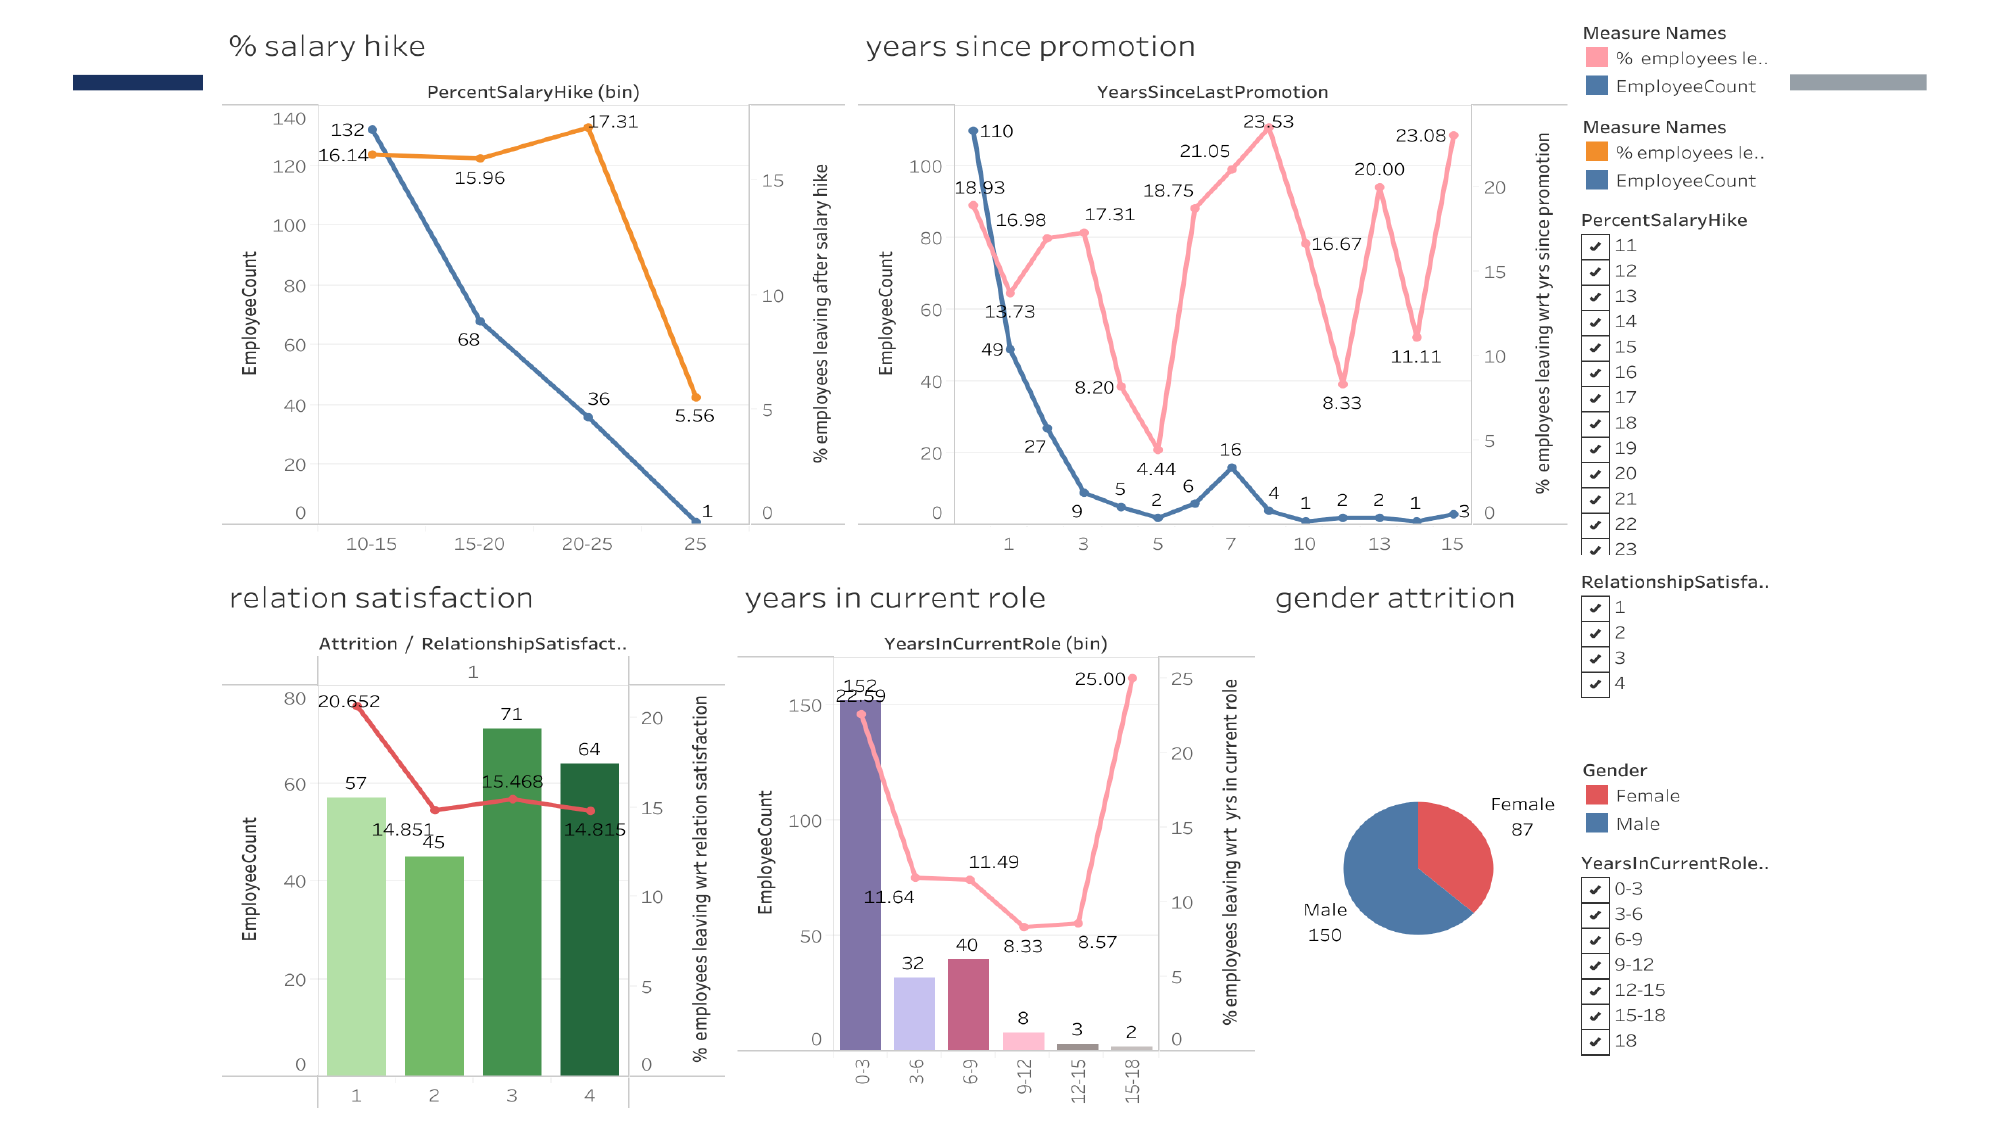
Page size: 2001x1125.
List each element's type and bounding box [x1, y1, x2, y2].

picture [203, 0, 1791, 1125]
